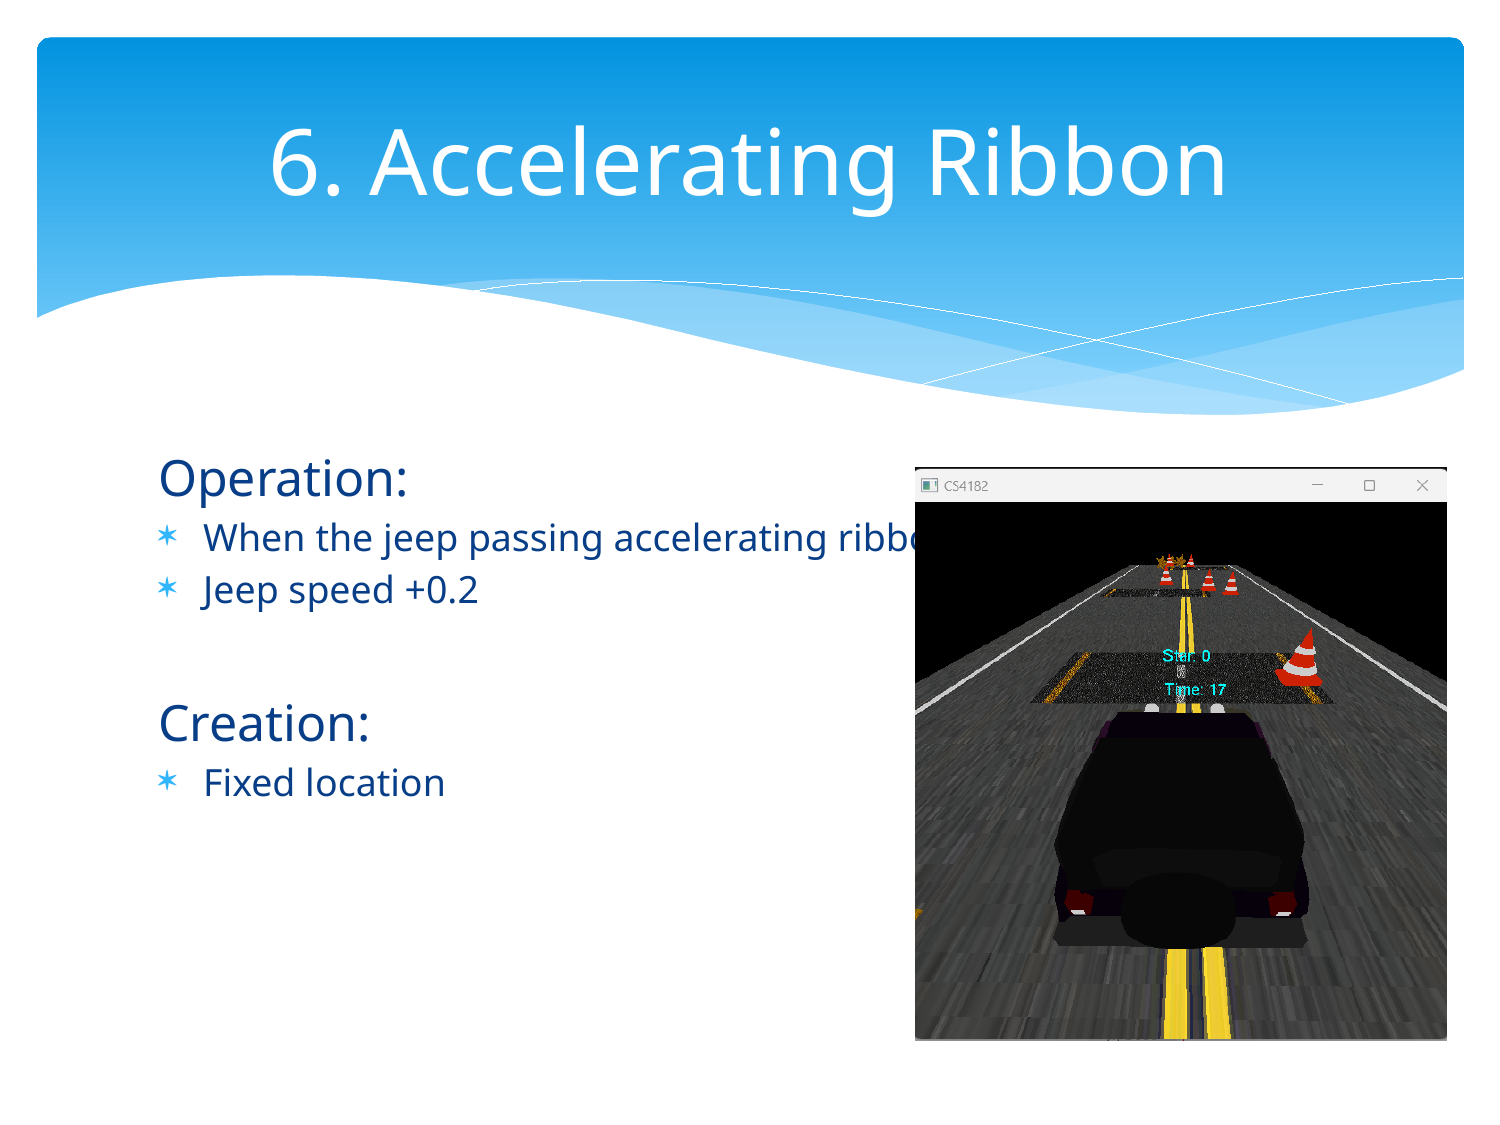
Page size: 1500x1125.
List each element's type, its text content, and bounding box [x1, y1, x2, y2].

list Operation: When the jeep passing accelerating ribbon Jeep speed +0.2 Creation: Fixed location [143, 438, 1359, 1005]
picture [915, 467, 1447, 1042]
title 6. Accelerating Ribbon [75, 55, 1425, 261]
